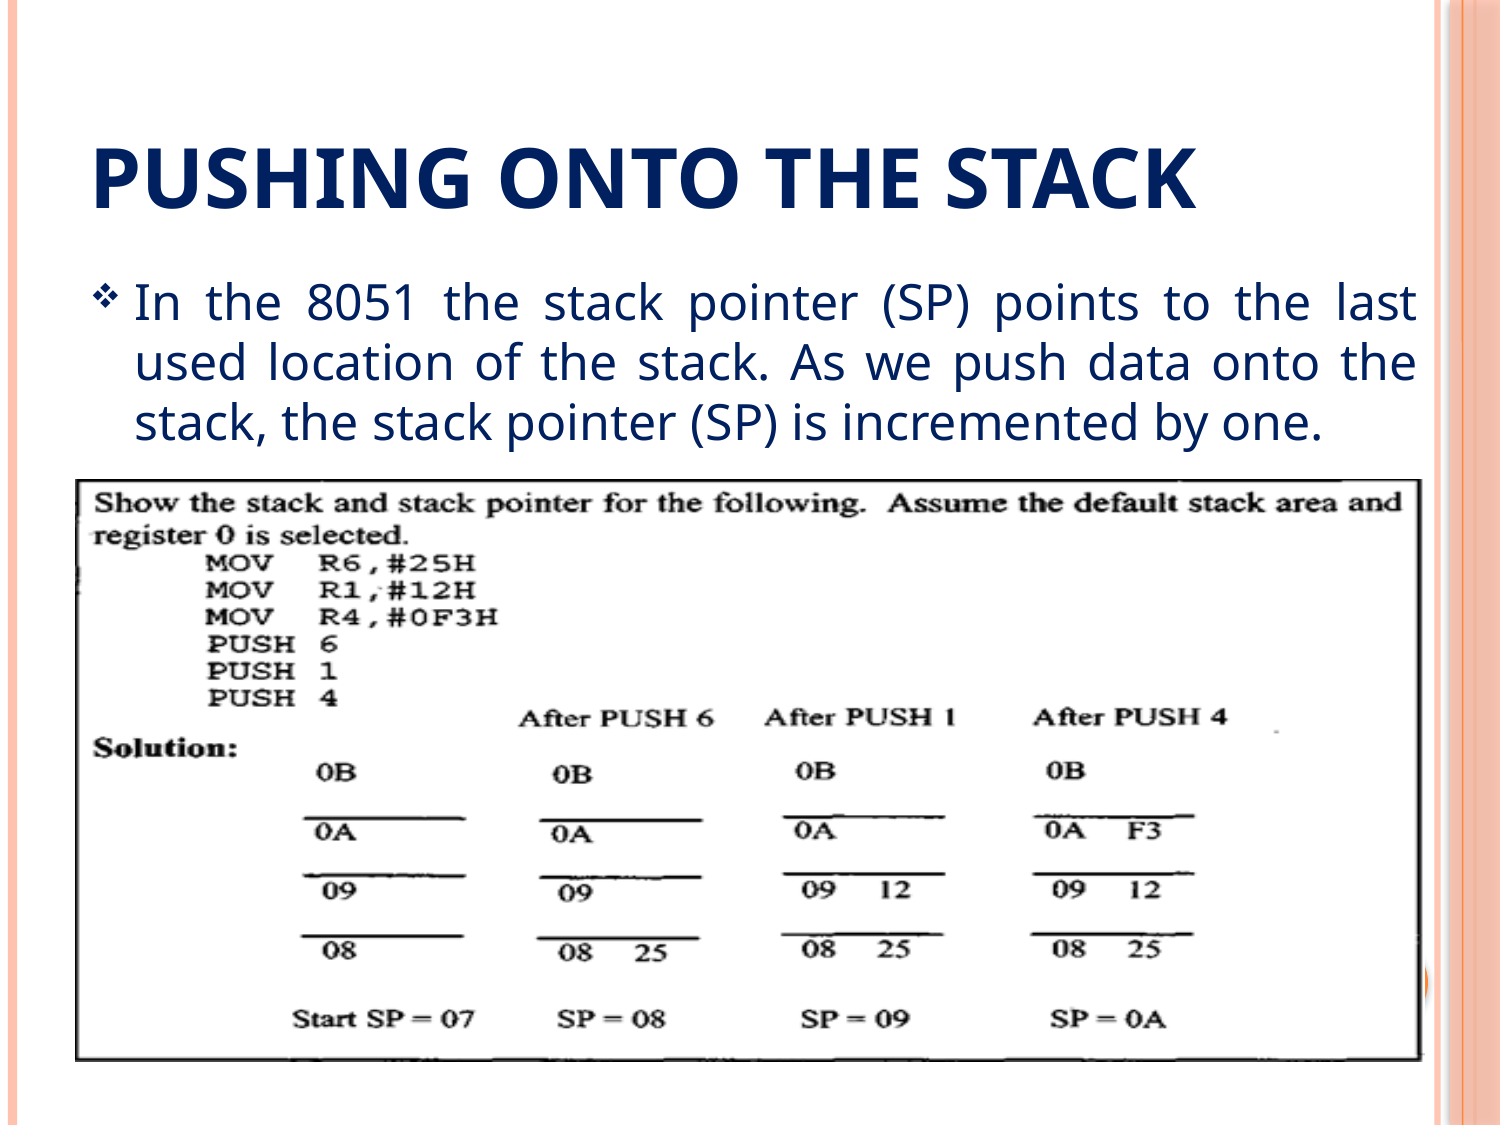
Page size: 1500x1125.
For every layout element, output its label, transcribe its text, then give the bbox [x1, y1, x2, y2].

list In the 8051 the stack pointer (SP) points to the last used location of the stack. As we push data onto the stack, the stack pointer (SP) is incremented by one. [75, 262, 1434, 940]
picture [74, 478, 1426, 1063]
title Pushing onto the stack [75, 45, 1300, 233]
